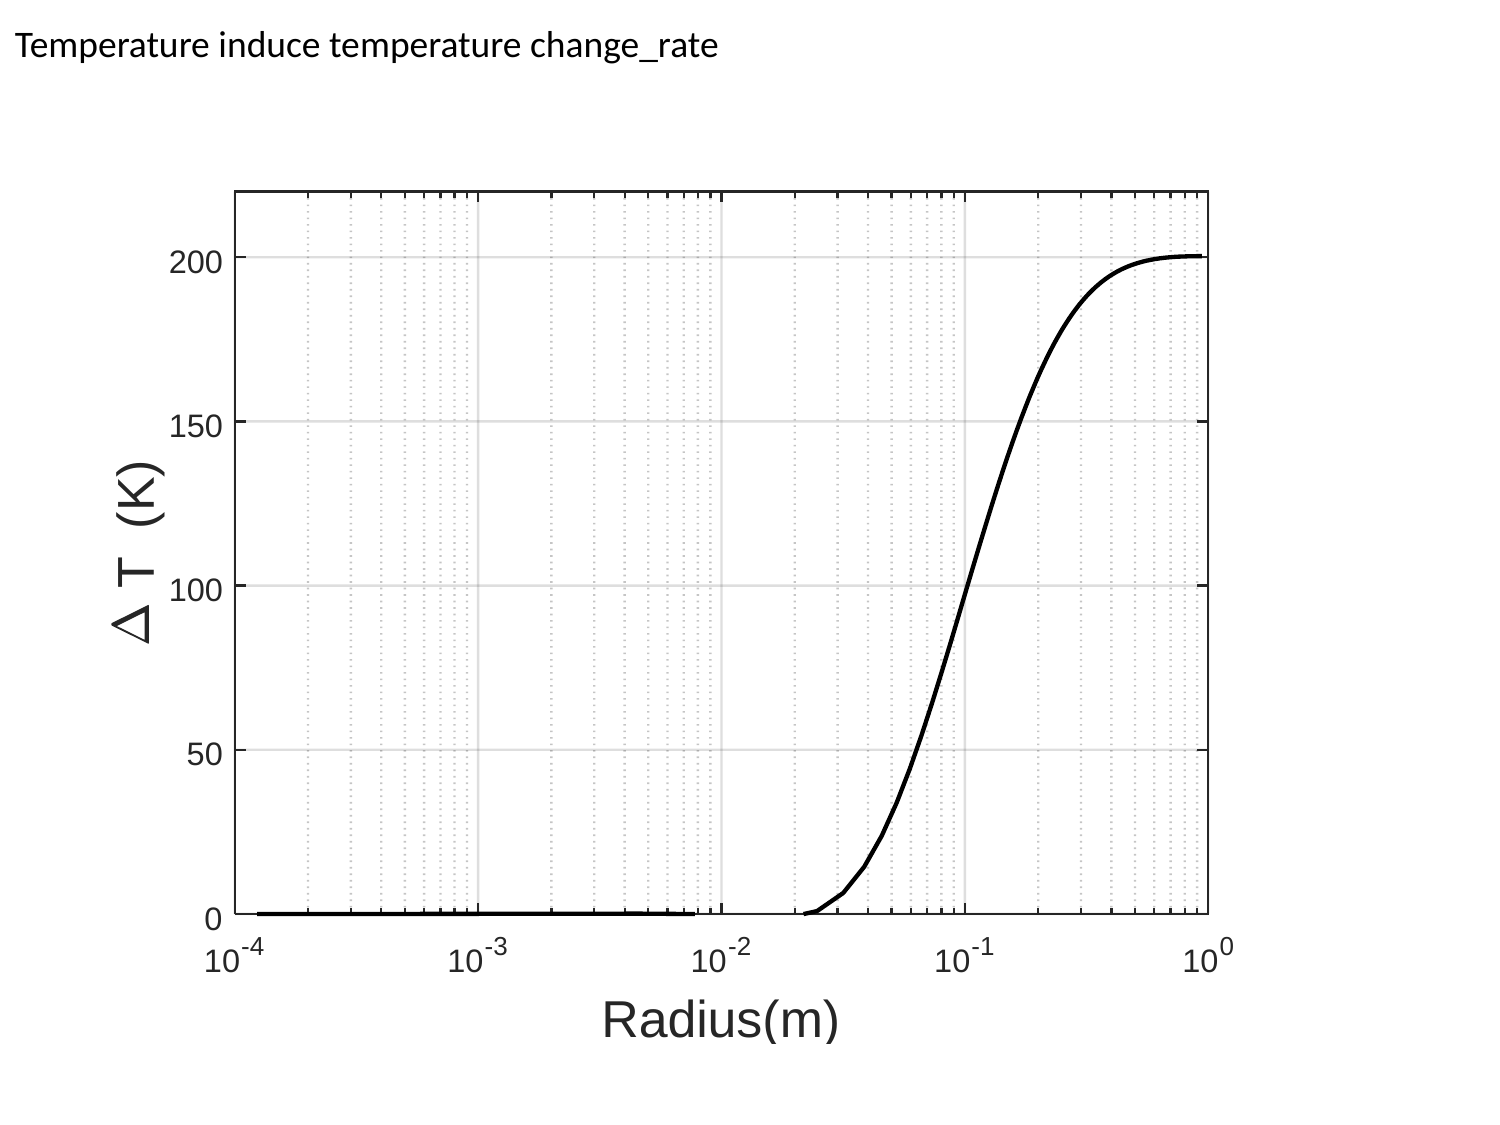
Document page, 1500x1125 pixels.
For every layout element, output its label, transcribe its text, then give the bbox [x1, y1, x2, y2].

picture [70, 121, 1327, 1044]
text_box Temperature induce temperature change_rate [0, 12, 903, 72]
